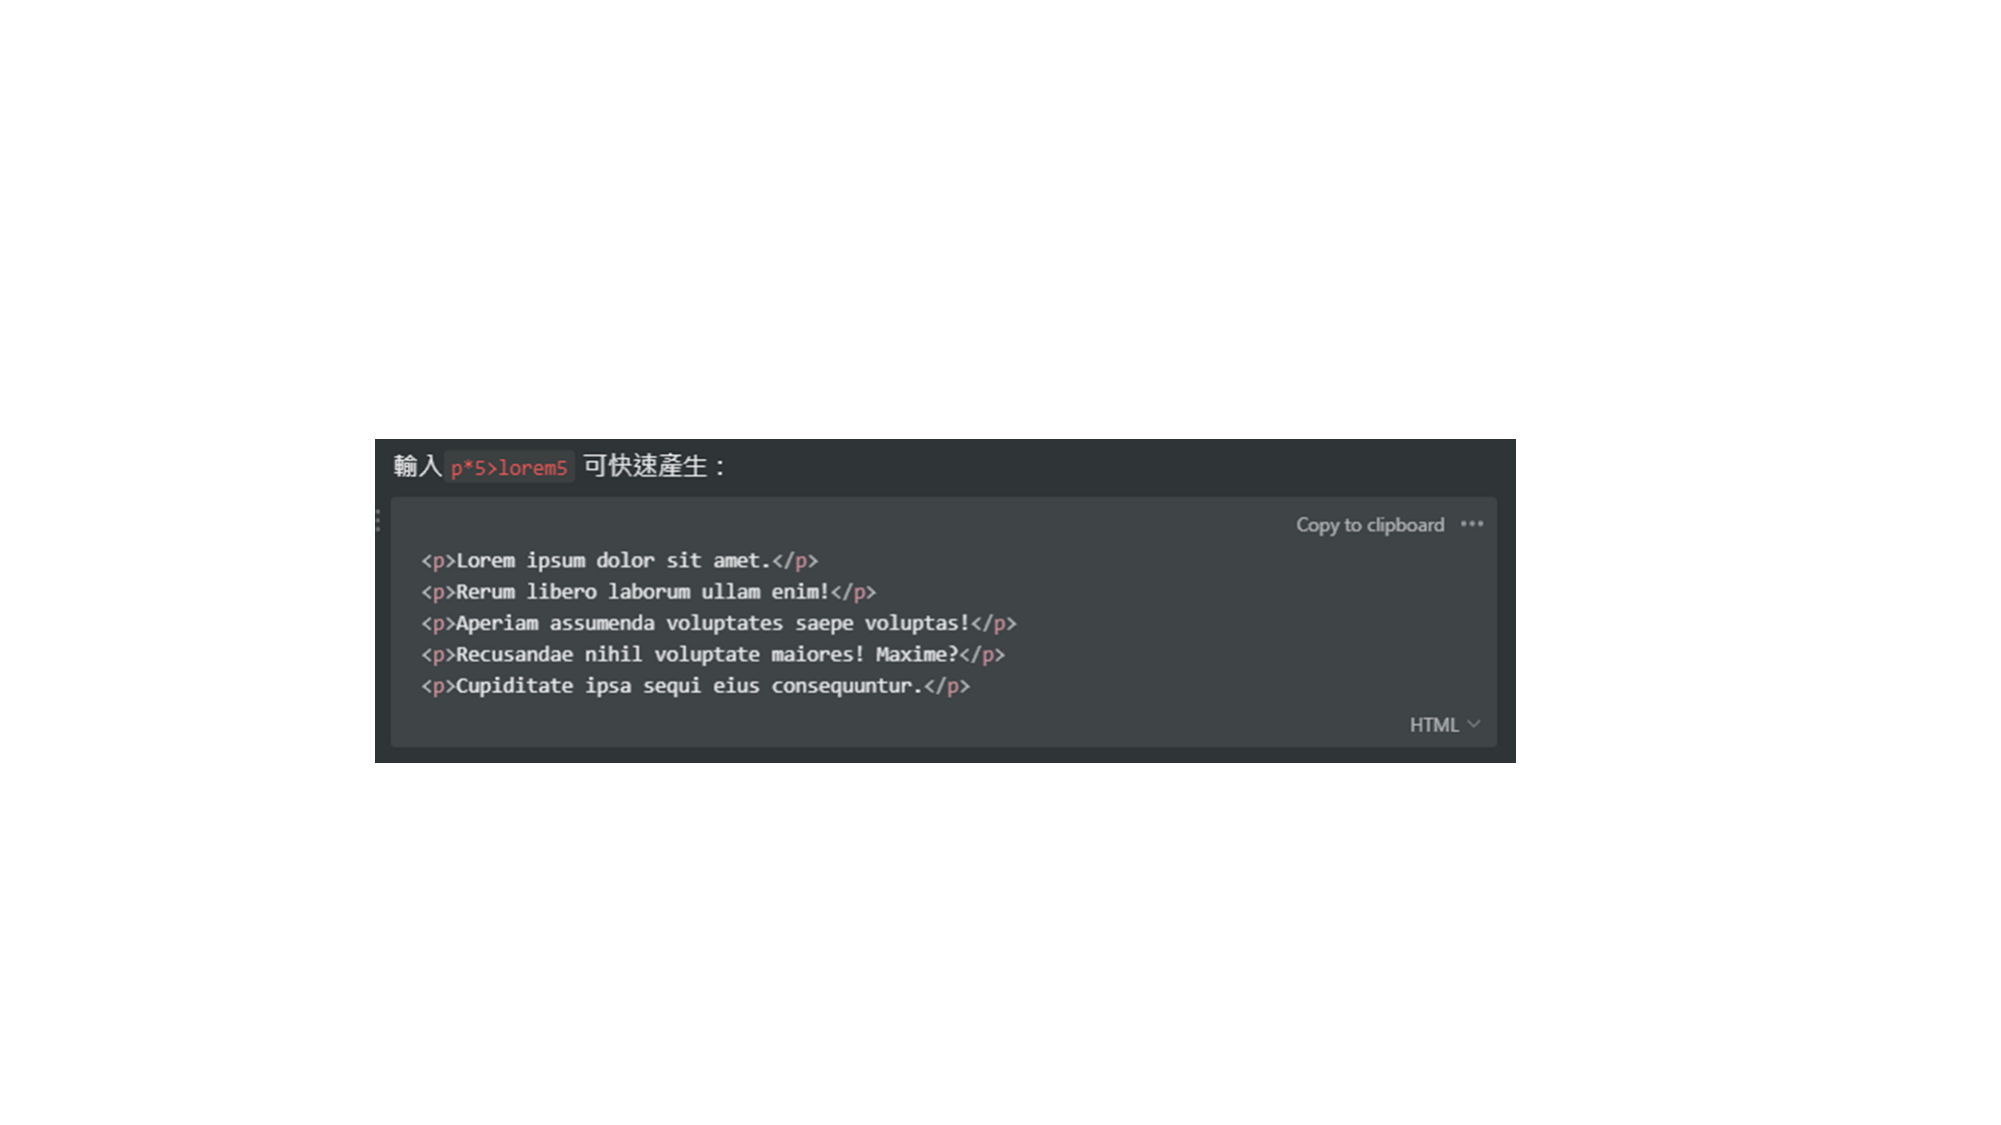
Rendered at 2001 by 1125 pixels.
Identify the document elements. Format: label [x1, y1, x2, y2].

picture [375, 439, 1516, 763]
